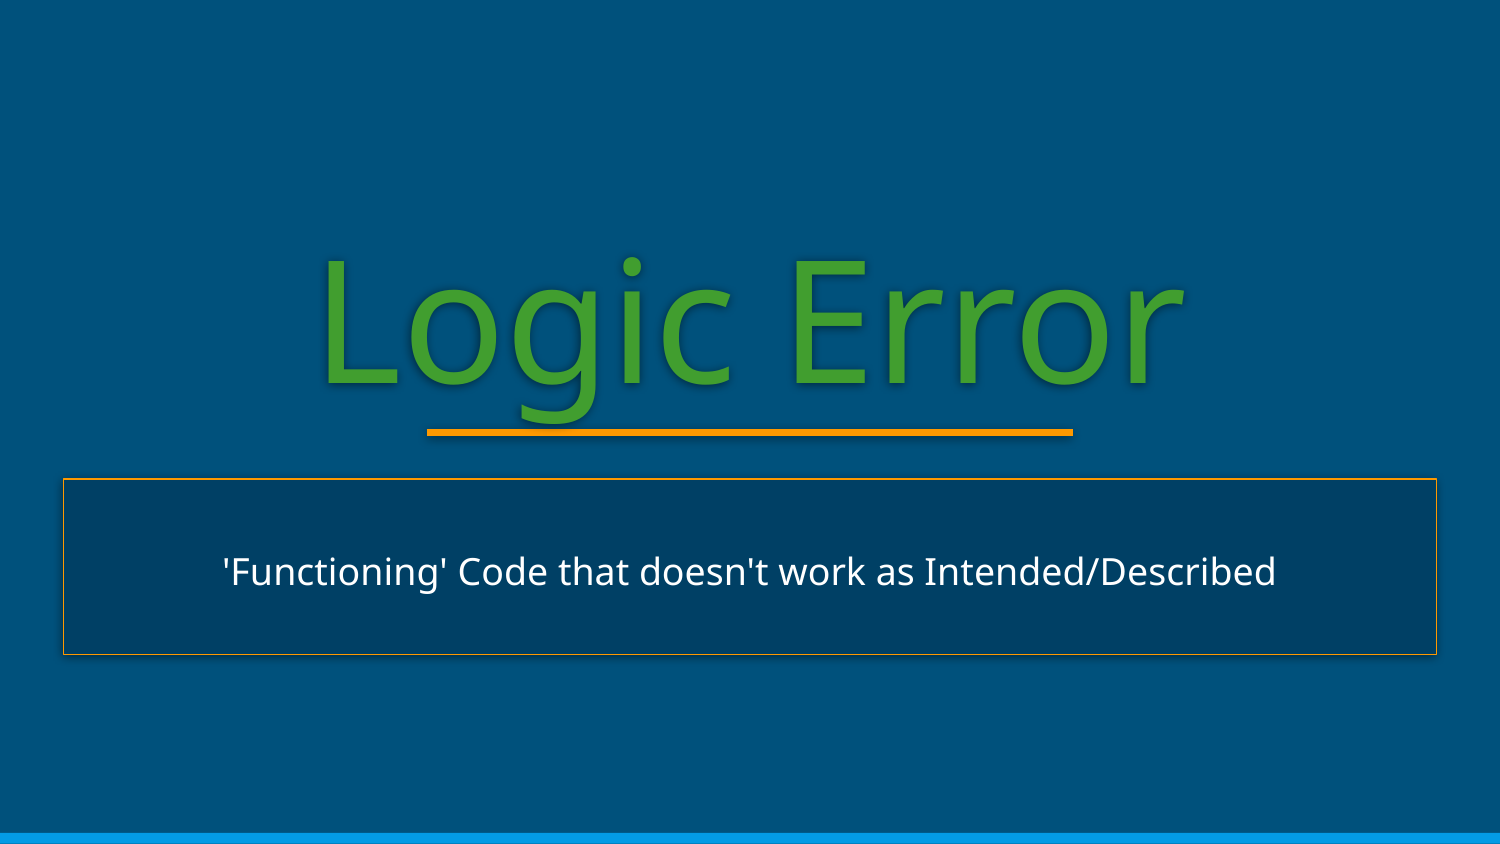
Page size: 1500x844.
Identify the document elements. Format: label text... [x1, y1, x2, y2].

list 'Functioning' Code that doesn't work as Intended/Described [63, 478, 1437, 655]
title Logic Error [63, 189, 1437, 442]
